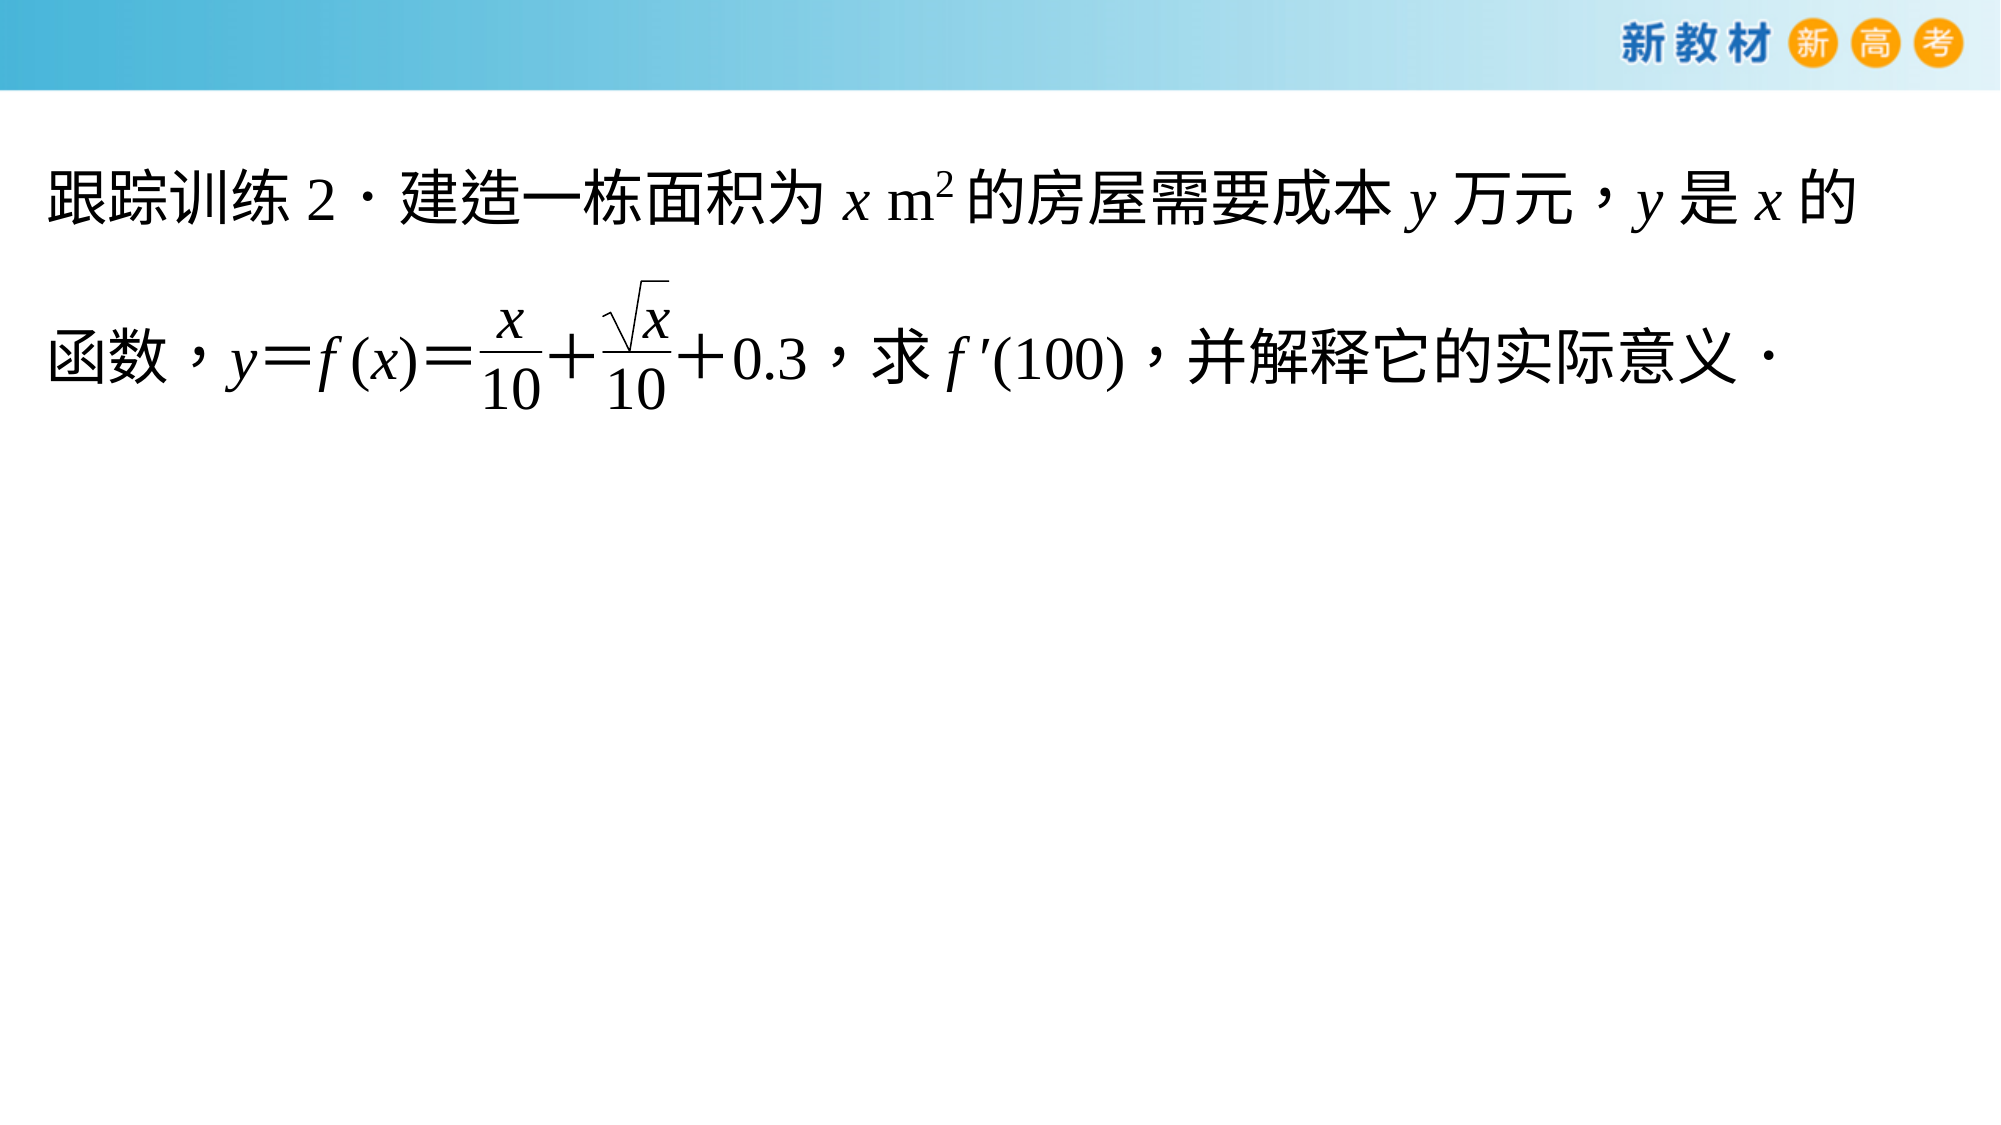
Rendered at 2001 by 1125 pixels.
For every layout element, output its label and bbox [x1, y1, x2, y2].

text_box [45, 158, 1864, 585]
picture [0, 0, 2001, 1125]
